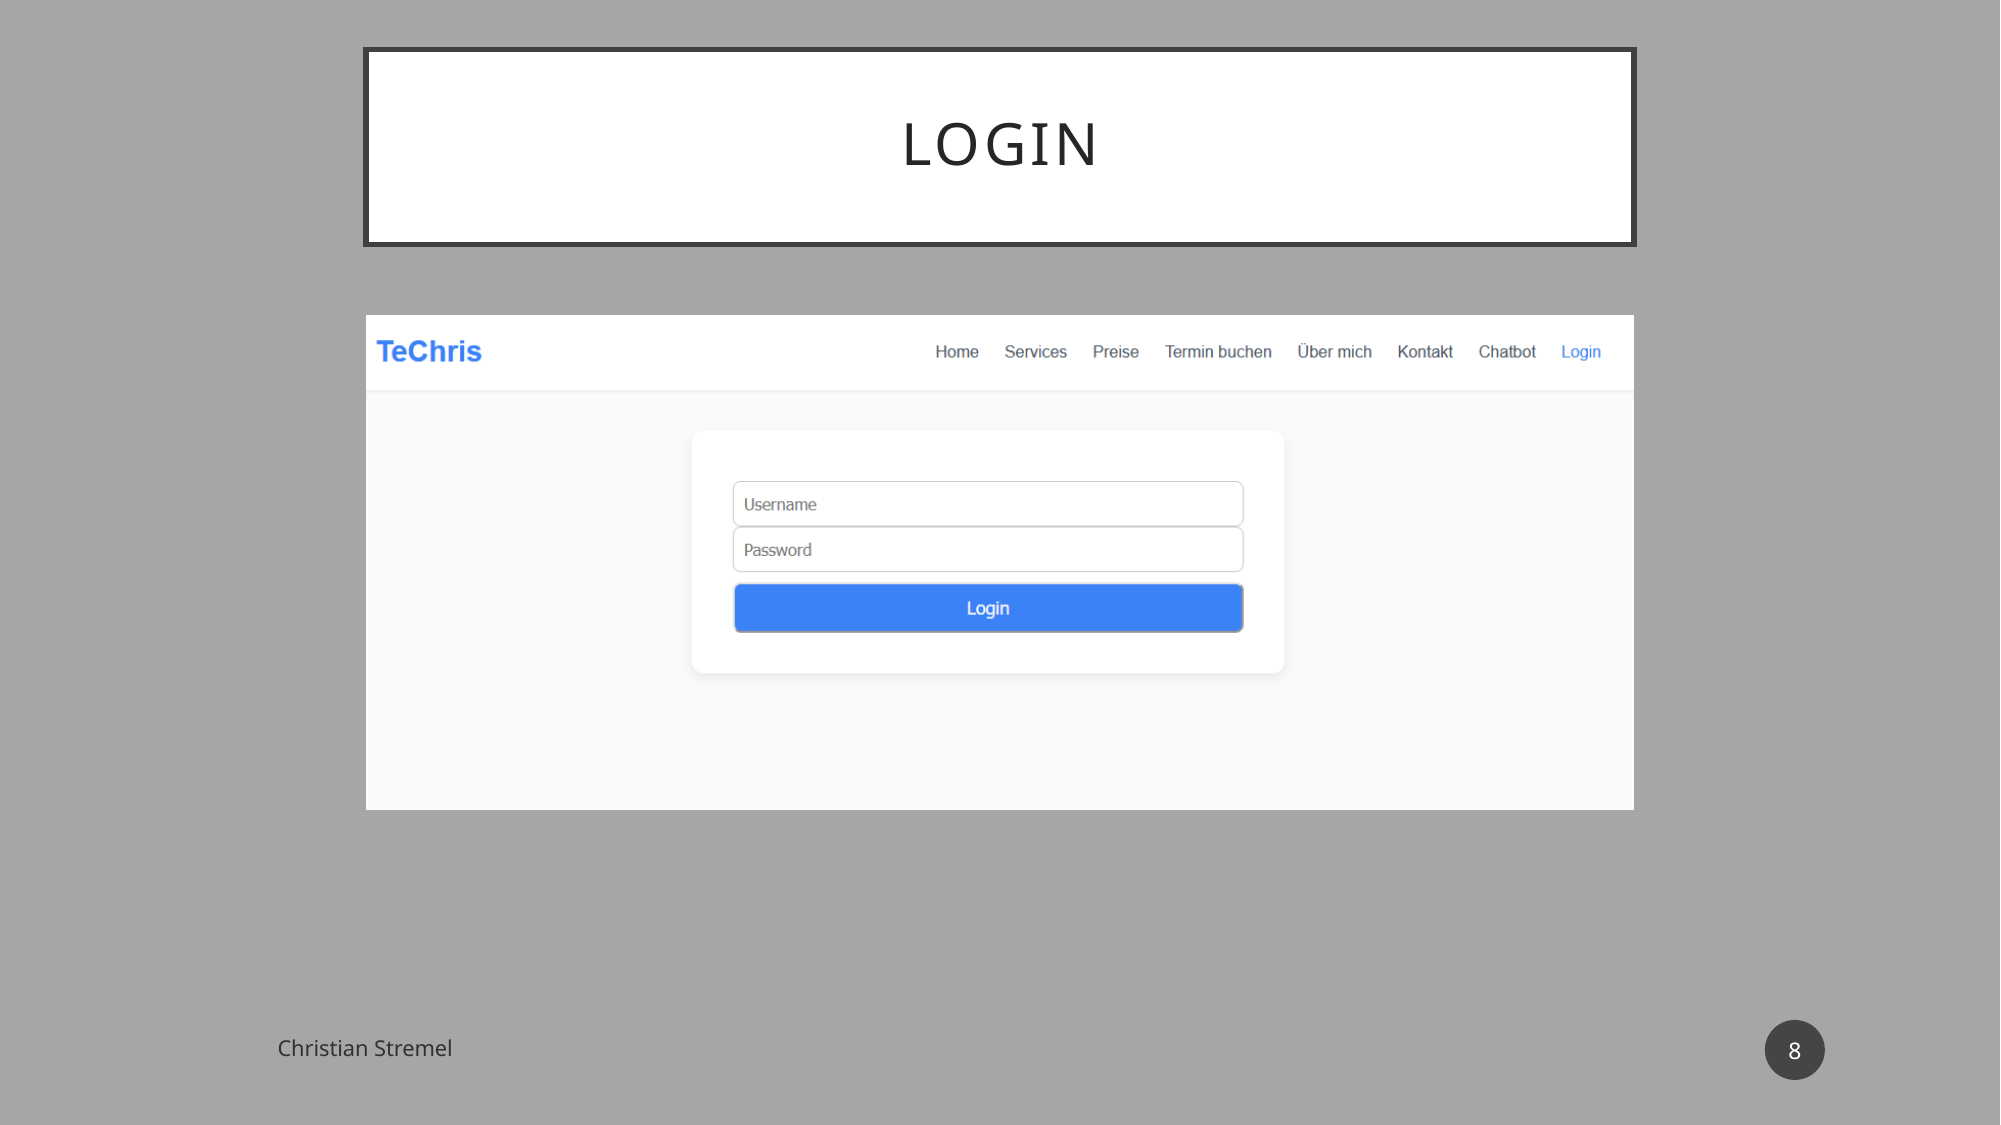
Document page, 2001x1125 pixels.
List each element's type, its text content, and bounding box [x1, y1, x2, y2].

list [365, 315, 1634, 810]
title Login [363, 47, 1637, 247]
slide_number 8 [1764, 1019, 1825, 1080]
footer Christian Stremel [262, 1023, 1231, 1076]
